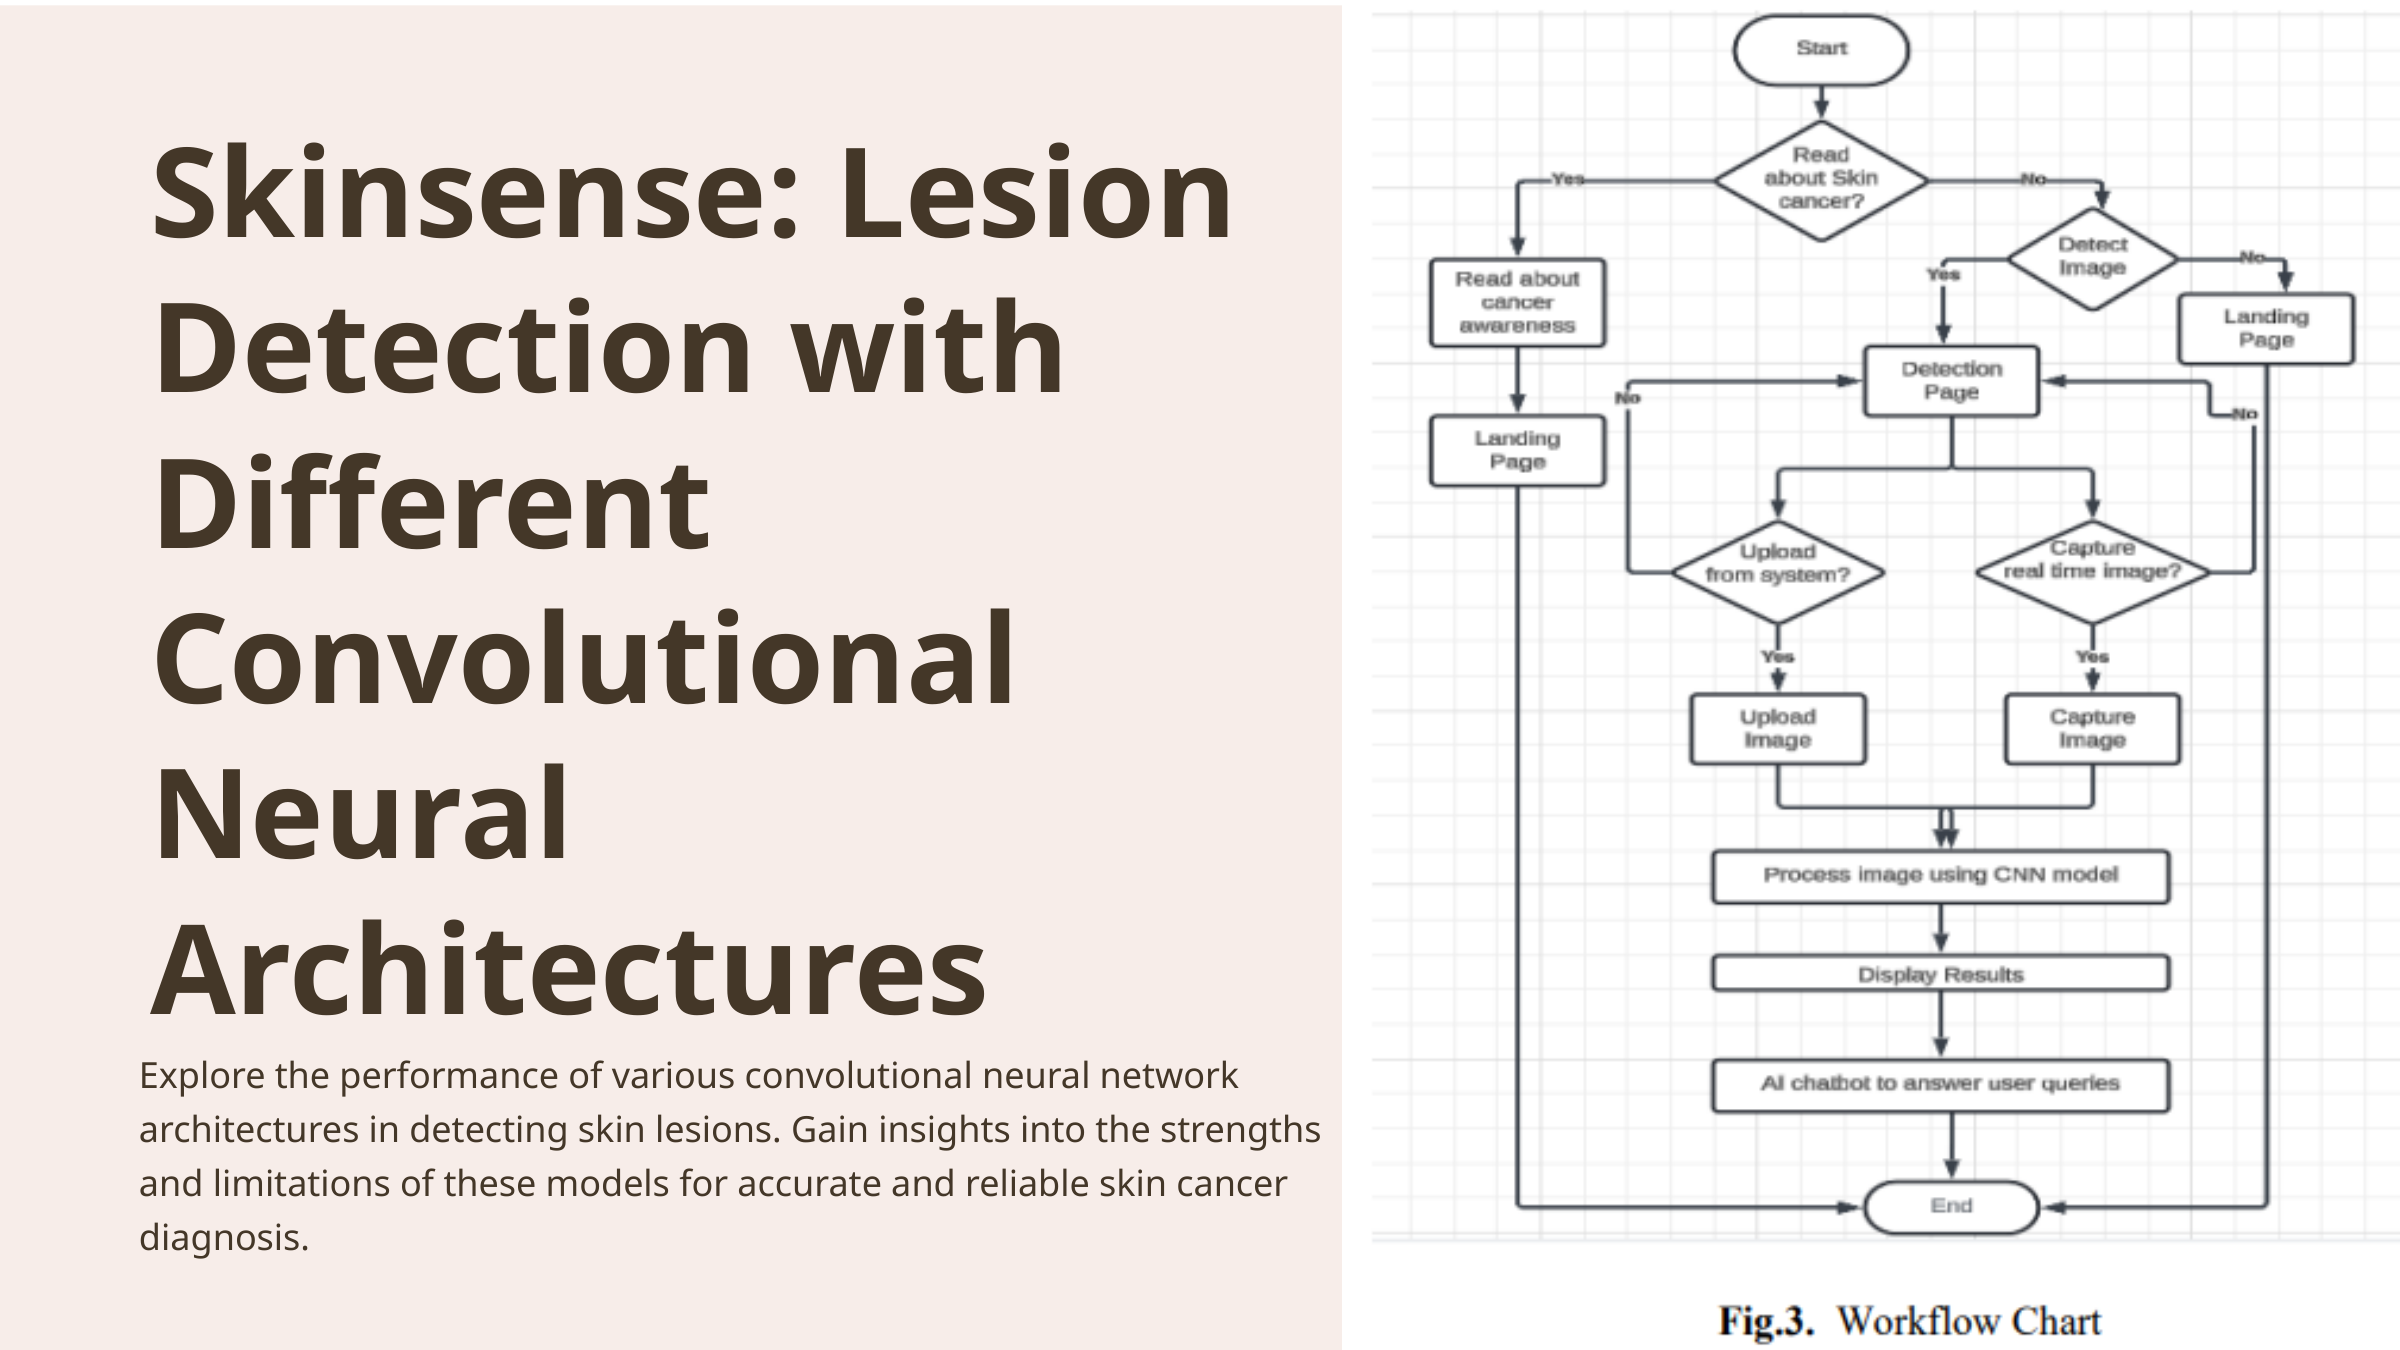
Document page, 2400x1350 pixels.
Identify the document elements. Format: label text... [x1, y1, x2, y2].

picture [1342, 0, 2400, 1350]
text_box Explore the performance of various convolutional neural network architectures in detecting skin lesions. Gain insights into the strengths and limitations of these models for accurate and reliable skin cancer diagnosis. [124, 1034, 1342, 1251]
text_box [210, 1187, 670, 1251]
text_box [0, 5, 1342, 1350]
text_box Skinsense: Lesion Detection with Different Convolutional Neural Architectures [135, 99, 1342, 703]
